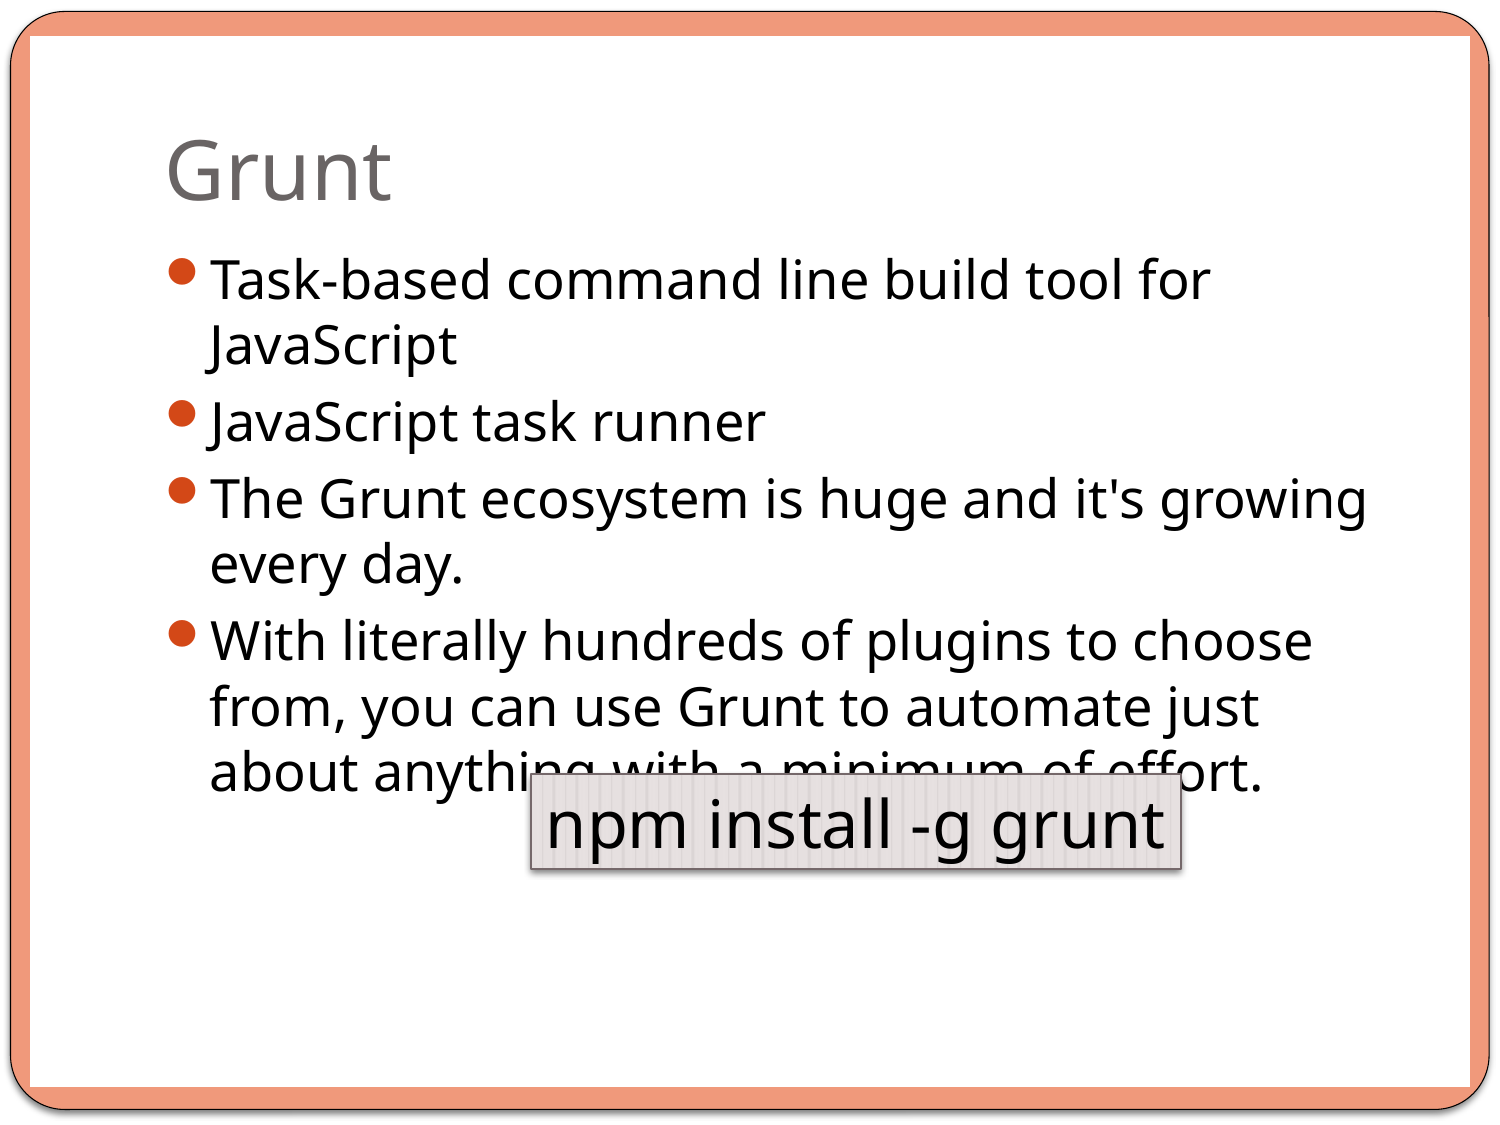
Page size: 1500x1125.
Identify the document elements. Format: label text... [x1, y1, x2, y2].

list Task-based command line build tool for JavaScript JavaScript task runner The Grunt ecosystem is huge and it's growing every day. With literally hundreds of plugins to choose from, you can use Grunt to automate just about anything with a minimum of effort. [150, 237, 1425, 988]
text_box npm install -g grunt [530, 773, 1182, 870]
title Grunt [150, 45, 1425, 233]
picture [12, 12, 1488, 1108]
